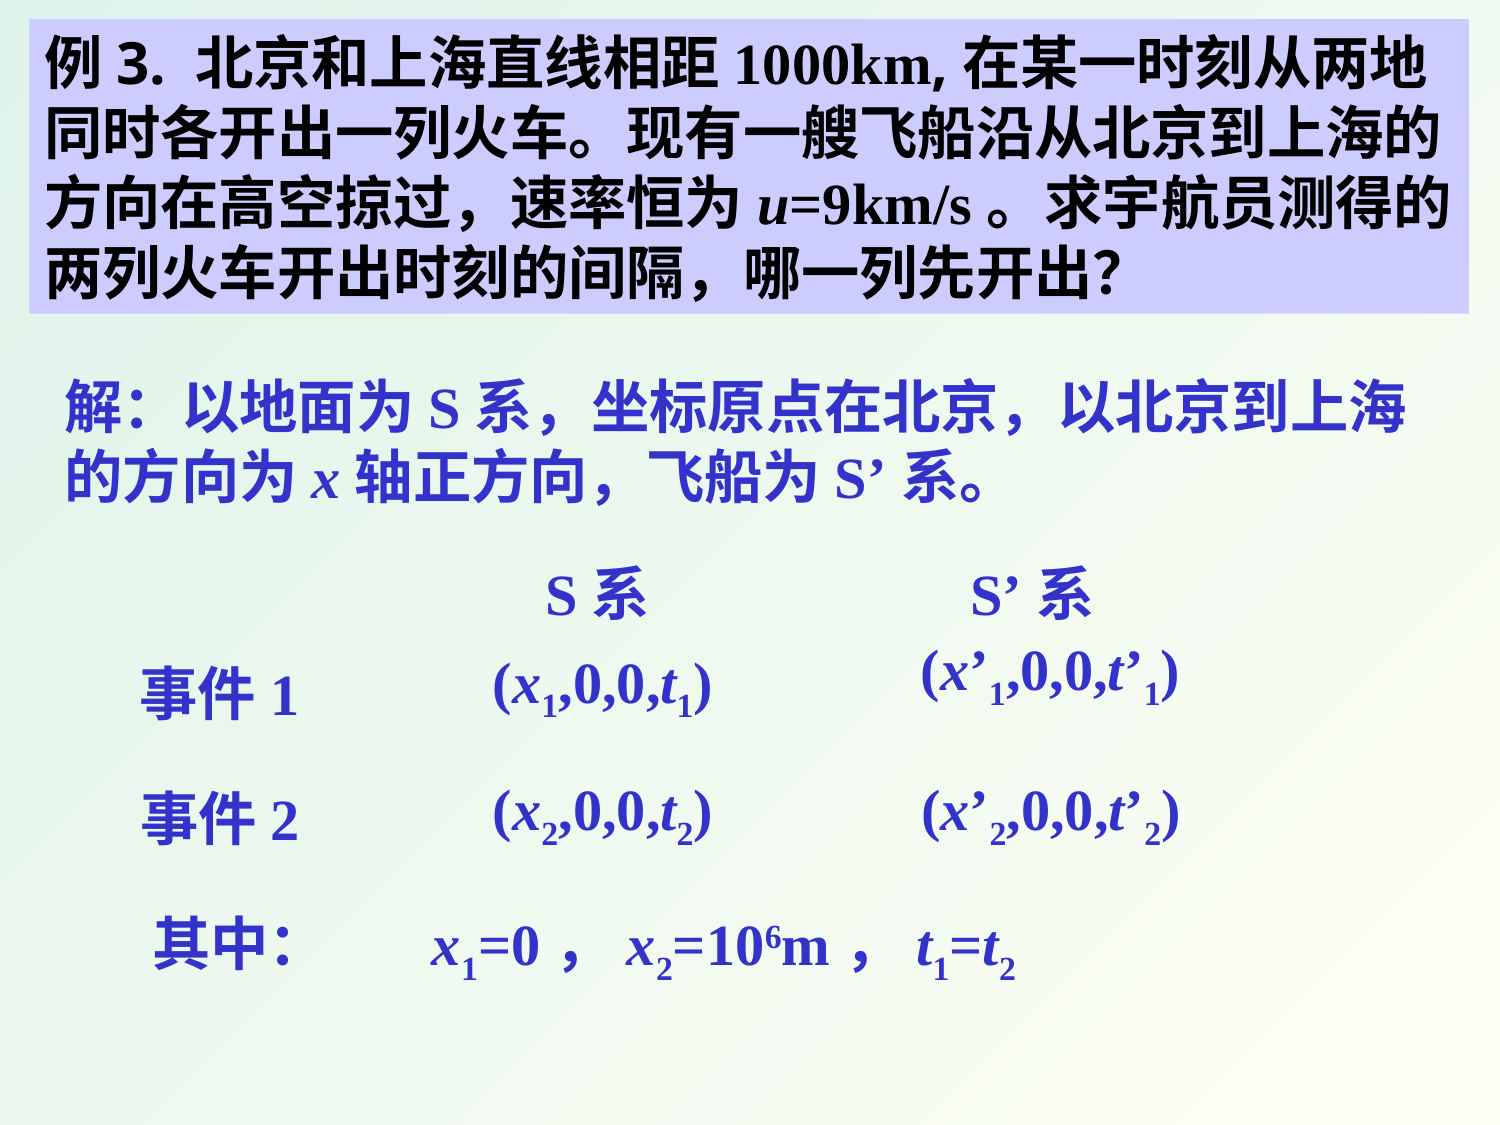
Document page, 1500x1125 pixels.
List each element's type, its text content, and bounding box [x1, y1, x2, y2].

text_box (x’1,0,0,t’1) [905, 624, 1196, 720]
text_box (x1,0,0,t1) [477, 637, 729, 732]
text_box S’系 [955, 549, 1110, 624]
text_box (x2,0,0,t2) [477, 764, 729, 860]
text_box S系 [530, 549, 665, 635]
text_box x1=0，x2=106m，t1=t2 [417, 900, 1031, 995]
text_box 事件2 [125, 774, 337, 860]
text_box 其中： [137, 900, 342, 985]
text_box 解：以地面为S系，坐标原点在北京，以北京到上海的方向为x轴正方向，飞船为S’系。 [50, 362, 1453, 518]
text_box 例3. 北京和上海直线相距1000km,在某一时刻从两地同时各开出一列火车。现有一艘飞船沿从北京到上海的方向在高空掠过，速率恒为u=9km/s。求宇航员测得的两列火车开出时刻的间隔，哪一列先开出？ [29, 19, 1469, 314]
text_box (x’2,0,0,t’2) [906, 764, 1196, 860]
text_box 事件1 [124, 650, 325, 735]
